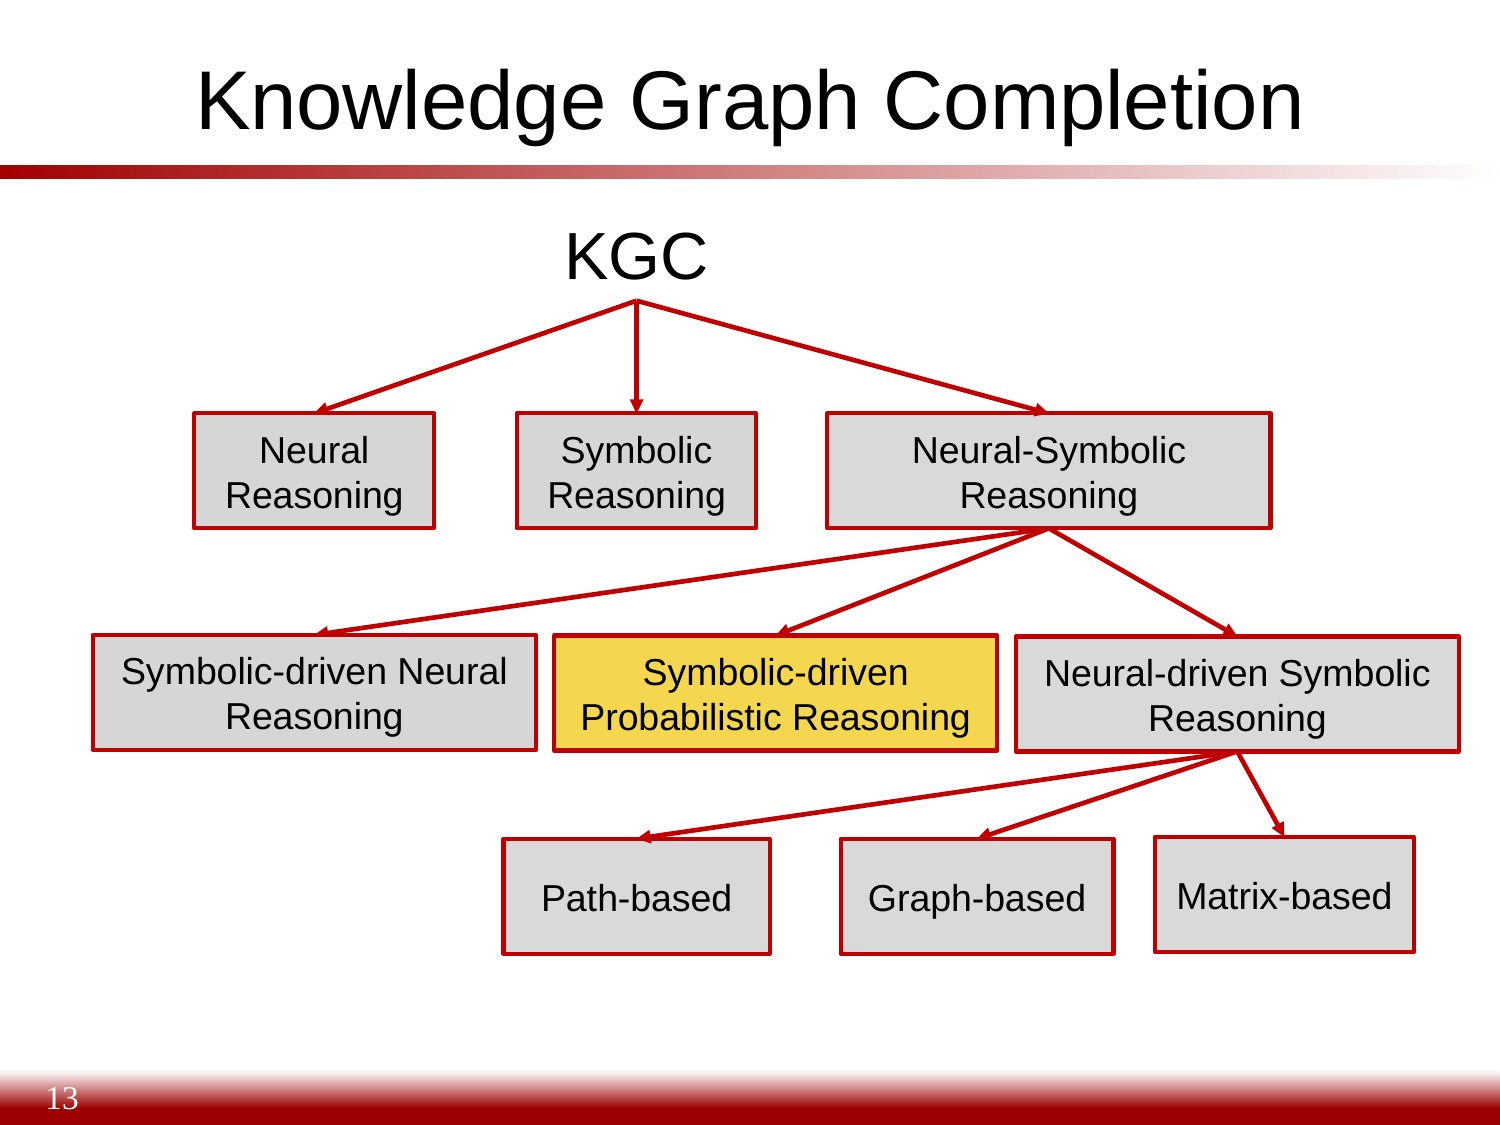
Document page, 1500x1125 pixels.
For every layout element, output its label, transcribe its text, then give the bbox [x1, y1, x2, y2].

text_box KGC [549, 205, 724, 300]
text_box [775, 528, 1050, 636]
text_box Symbolic Reasoning [515, 421, 758, 526]
text_box Symbolic-driven Probabilistic Reasoning [552, 644, 999, 753]
text_box Neural-Symbolic Reasoning [825, 411, 1273, 530]
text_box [636, 751, 1238, 839]
text_box Neural Reasoning [192, 411, 436, 530]
text_box Graph-based [839, 847, 1116, 956]
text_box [313, 528, 773, 636]
title Knowledge Graph Completion [40, 30, 1460, 162]
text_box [636, 301, 1050, 414]
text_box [1242, 751, 1285, 838]
text_box Matrix-based [1153, 835, 1416, 954]
text_box Path-based [501, 837, 772, 956]
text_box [313, 301, 635, 414]
text_box Symbolic-driven Neural Reasoning [91, 633, 538, 752]
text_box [1050, 527, 1238, 637]
text_box Neural-driven Symbolic Reasoning [1014, 634, 1461, 754]
